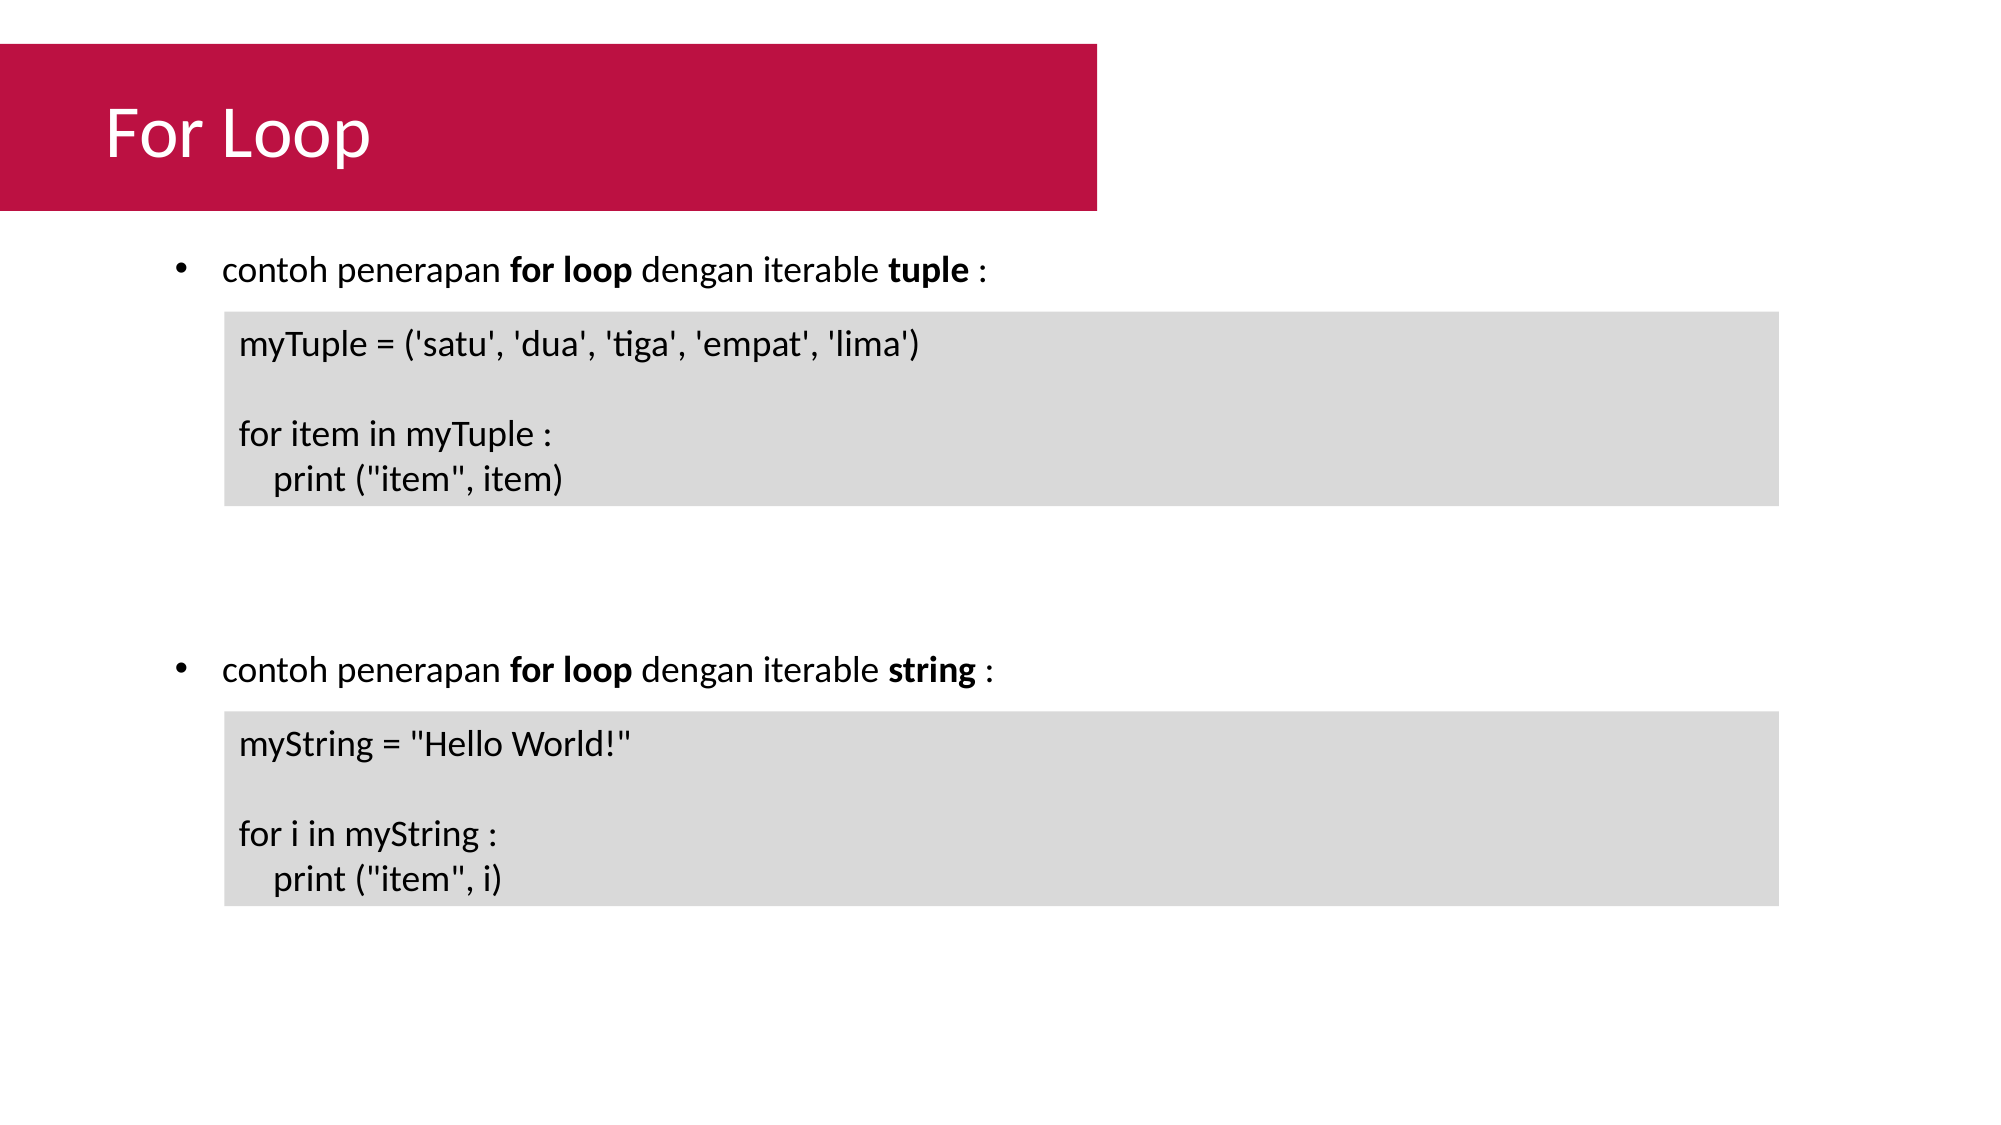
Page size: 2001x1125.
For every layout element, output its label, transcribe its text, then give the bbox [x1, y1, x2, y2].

text_box For Loop [90, 74, 387, 180]
text_box [0, 43, 1098, 212]
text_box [160, 637, 1779, 908]
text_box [160, 237, 1779, 509]
